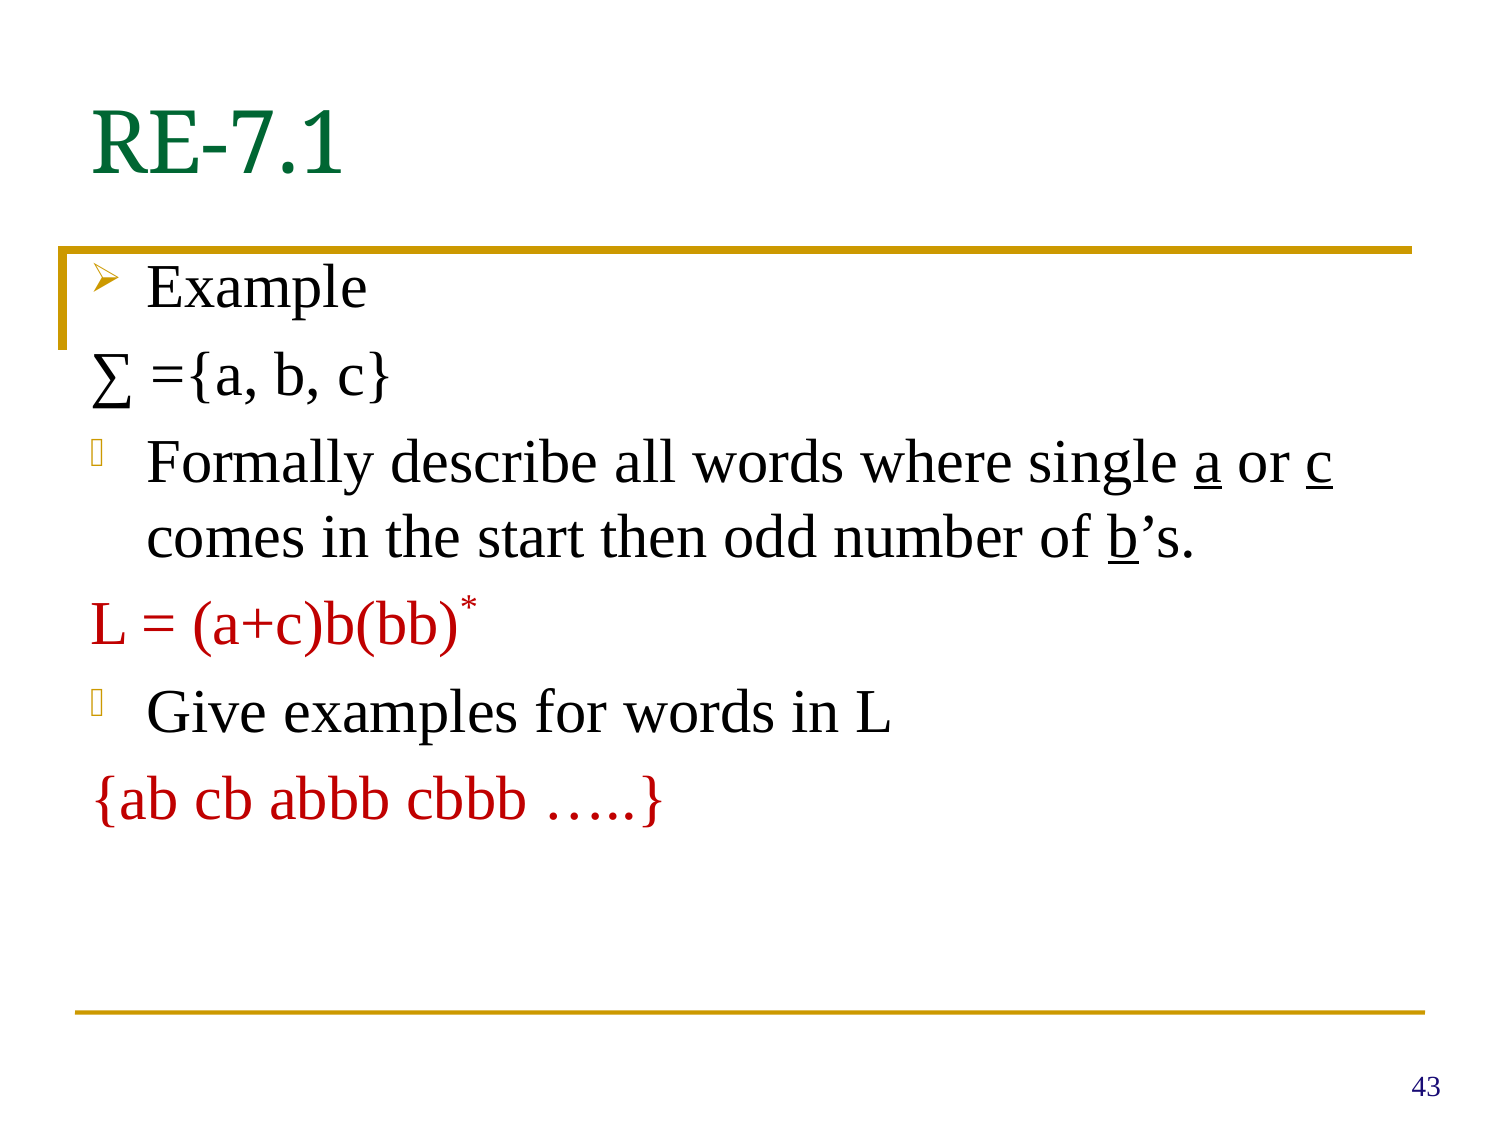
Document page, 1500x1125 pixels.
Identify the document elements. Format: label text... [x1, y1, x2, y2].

text_box 43 [1331, 1059, 1456, 1100]
list Example ∑ ={a, b, c} Formally describe all words where single a or c comes in the start then odd number of b’s. L = (a+c)b(bb)* Give examples for words in L {ab cb abbb cbbb …..} [75, 237, 1425, 1038]
title RE-7.1 [75, 78, 1425, 200]
